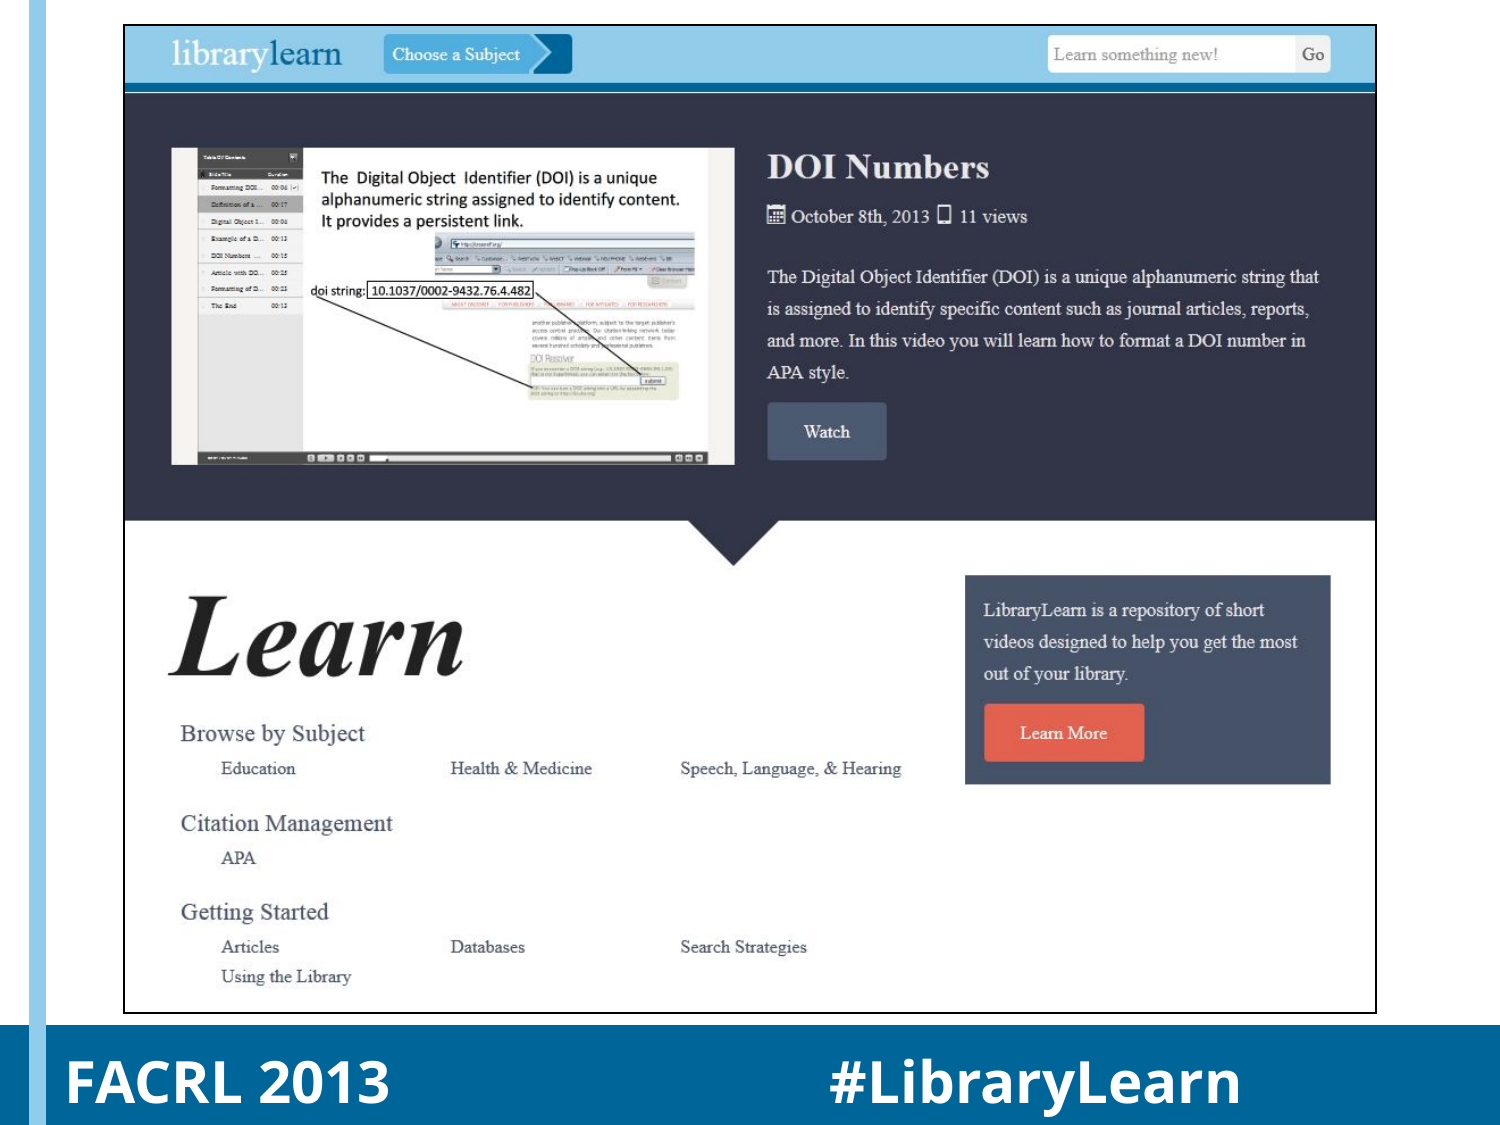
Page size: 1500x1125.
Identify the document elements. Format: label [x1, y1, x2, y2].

picture [124, 91, 1376, 1013]
picture [124, 25, 1376, 82]
